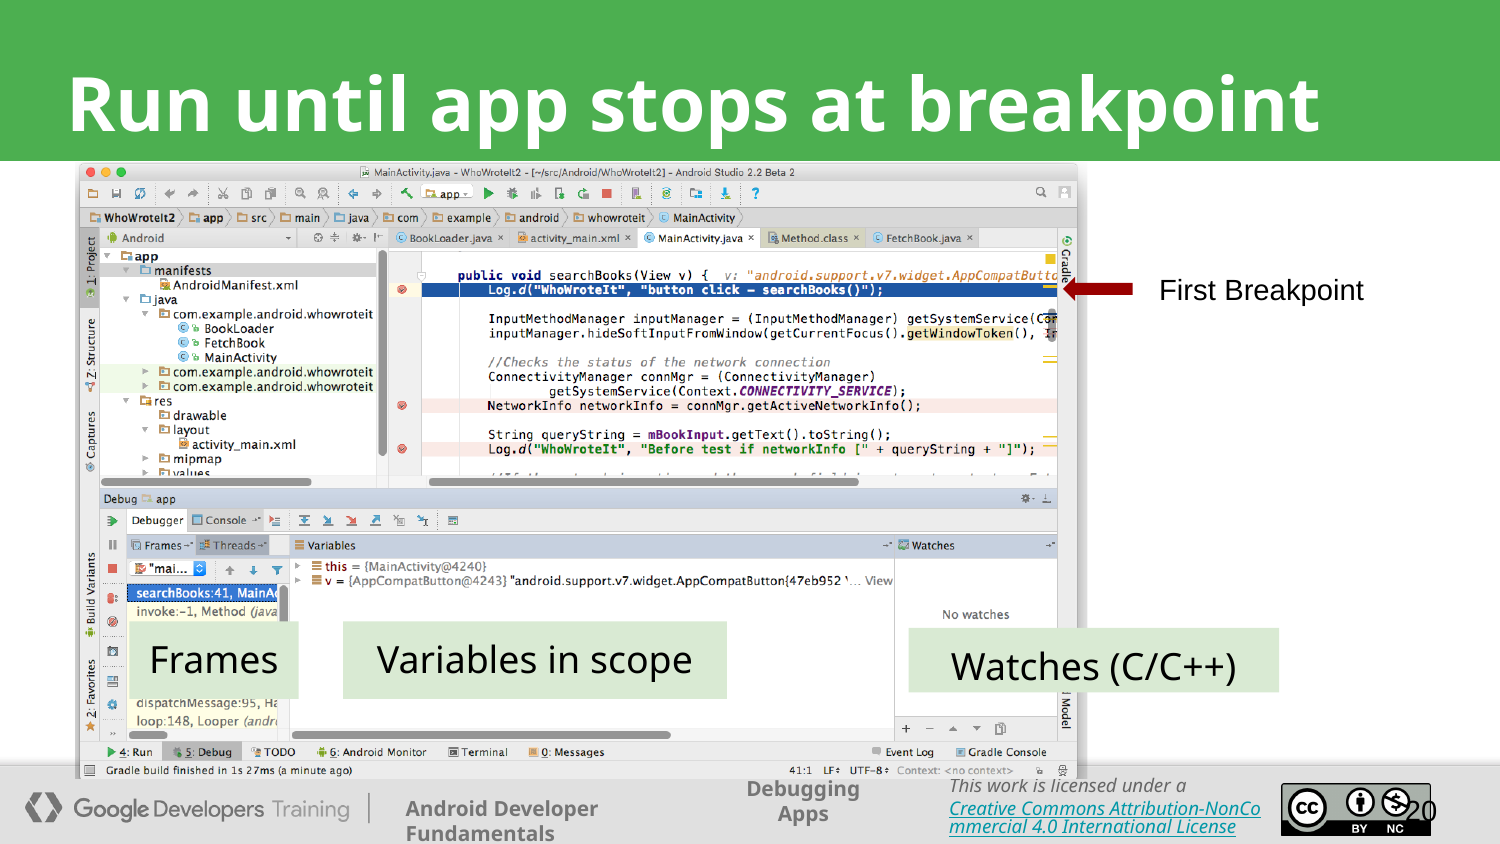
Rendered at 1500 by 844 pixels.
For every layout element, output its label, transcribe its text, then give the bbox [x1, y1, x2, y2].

text_box First Breakpoint [1133, 256, 1390, 322]
text_box [1091, 282, 1133, 295]
slide_number ‹#› [1389, 777, 1480, 842]
title Run until app stops at breakpoint [51, 28, 1472, 122]
picture [0, 161, 1500, 844]
text_box Watches (C/C++) [1091, 627, 1280, 693]
